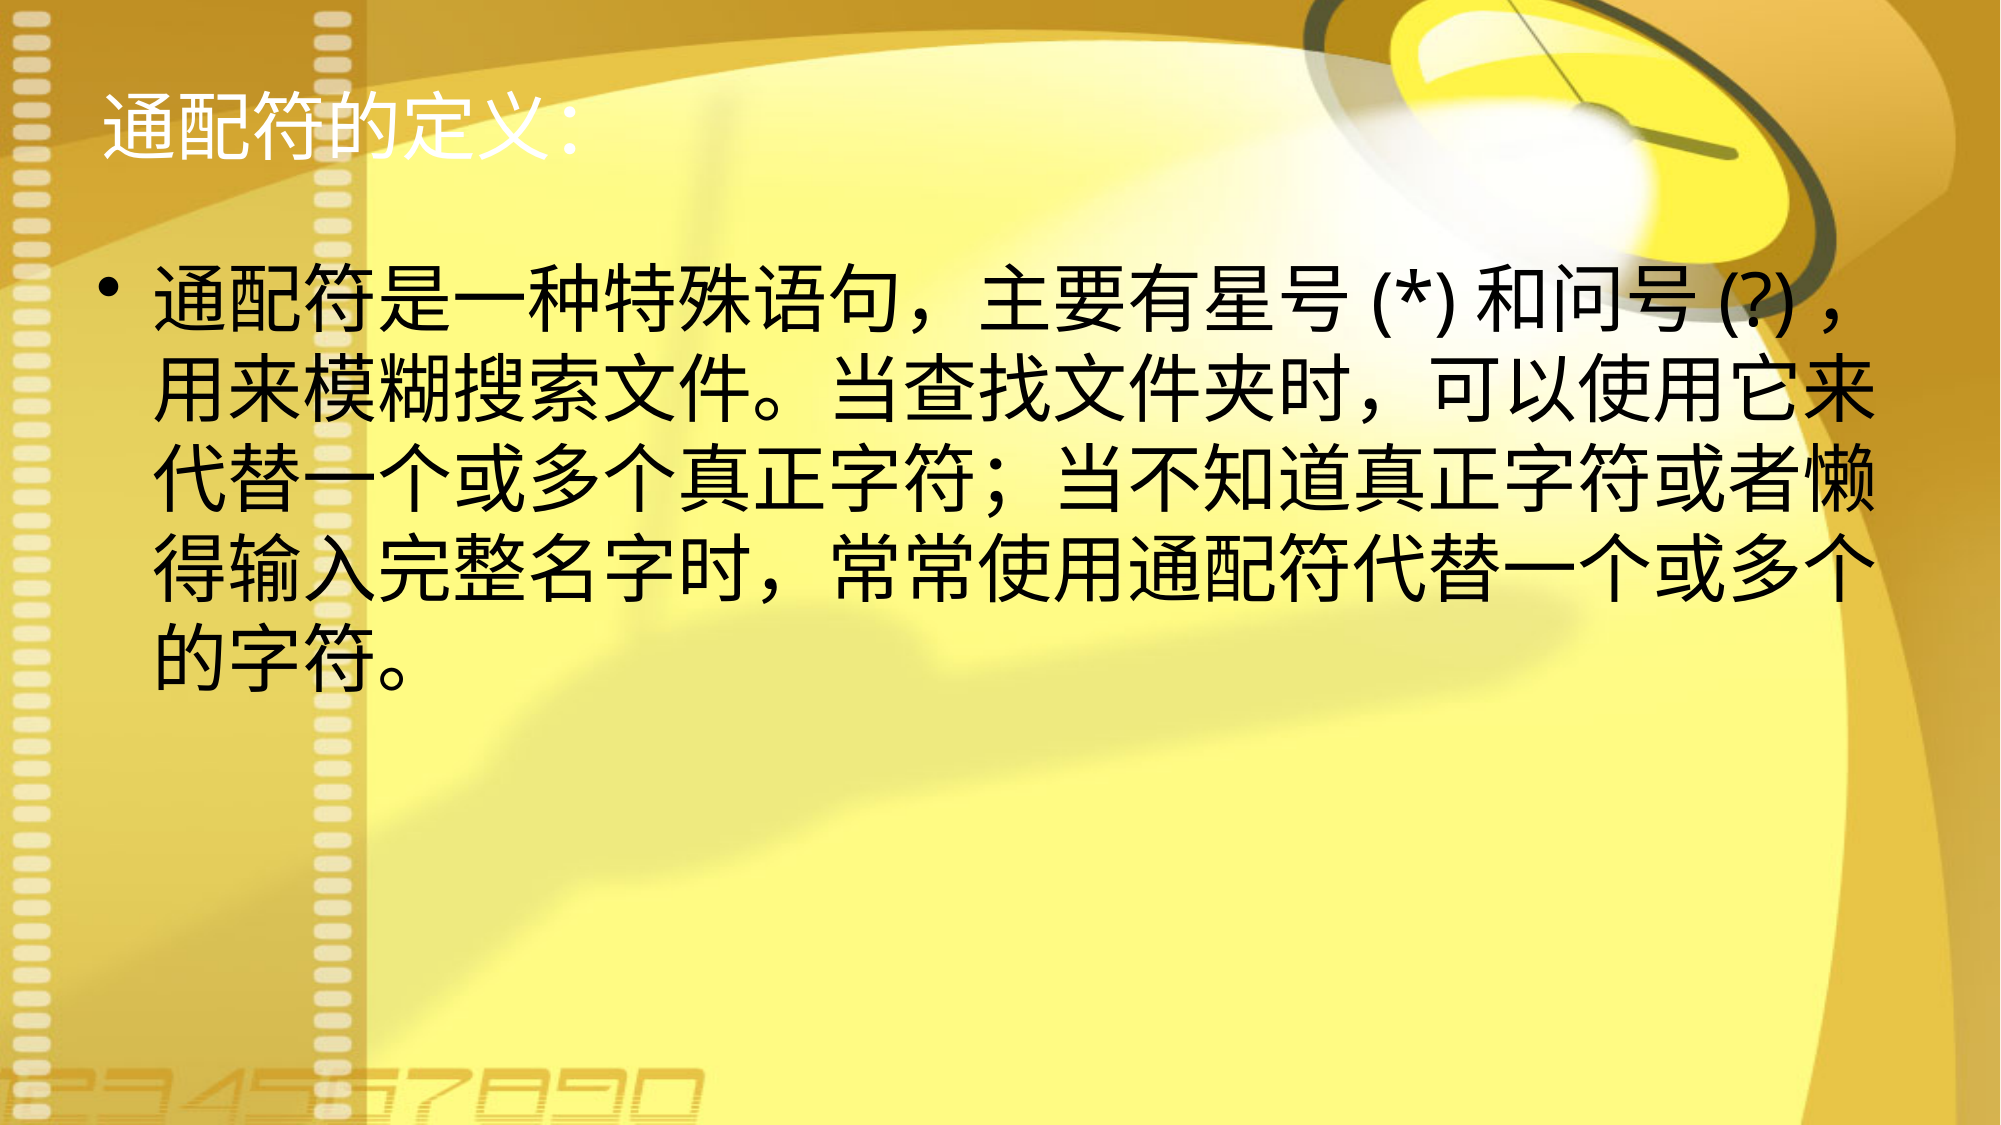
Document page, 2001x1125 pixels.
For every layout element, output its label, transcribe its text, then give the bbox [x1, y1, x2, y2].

list 通配符是一种特殊语句，主要有星号(*)和问号(?)，用来模糊搜索文件。当查找文件夹时，可以使用它来代替一个或多个真正字符；当不知道真正字符或者懒得输入完整名字时，常常使用通配符代替一个或多个的字符。 [81, 243, 1949, 987]
picture [0, 0, 2001, 1125]
title 通配符的定义： [86, 30, 1946, 219]
